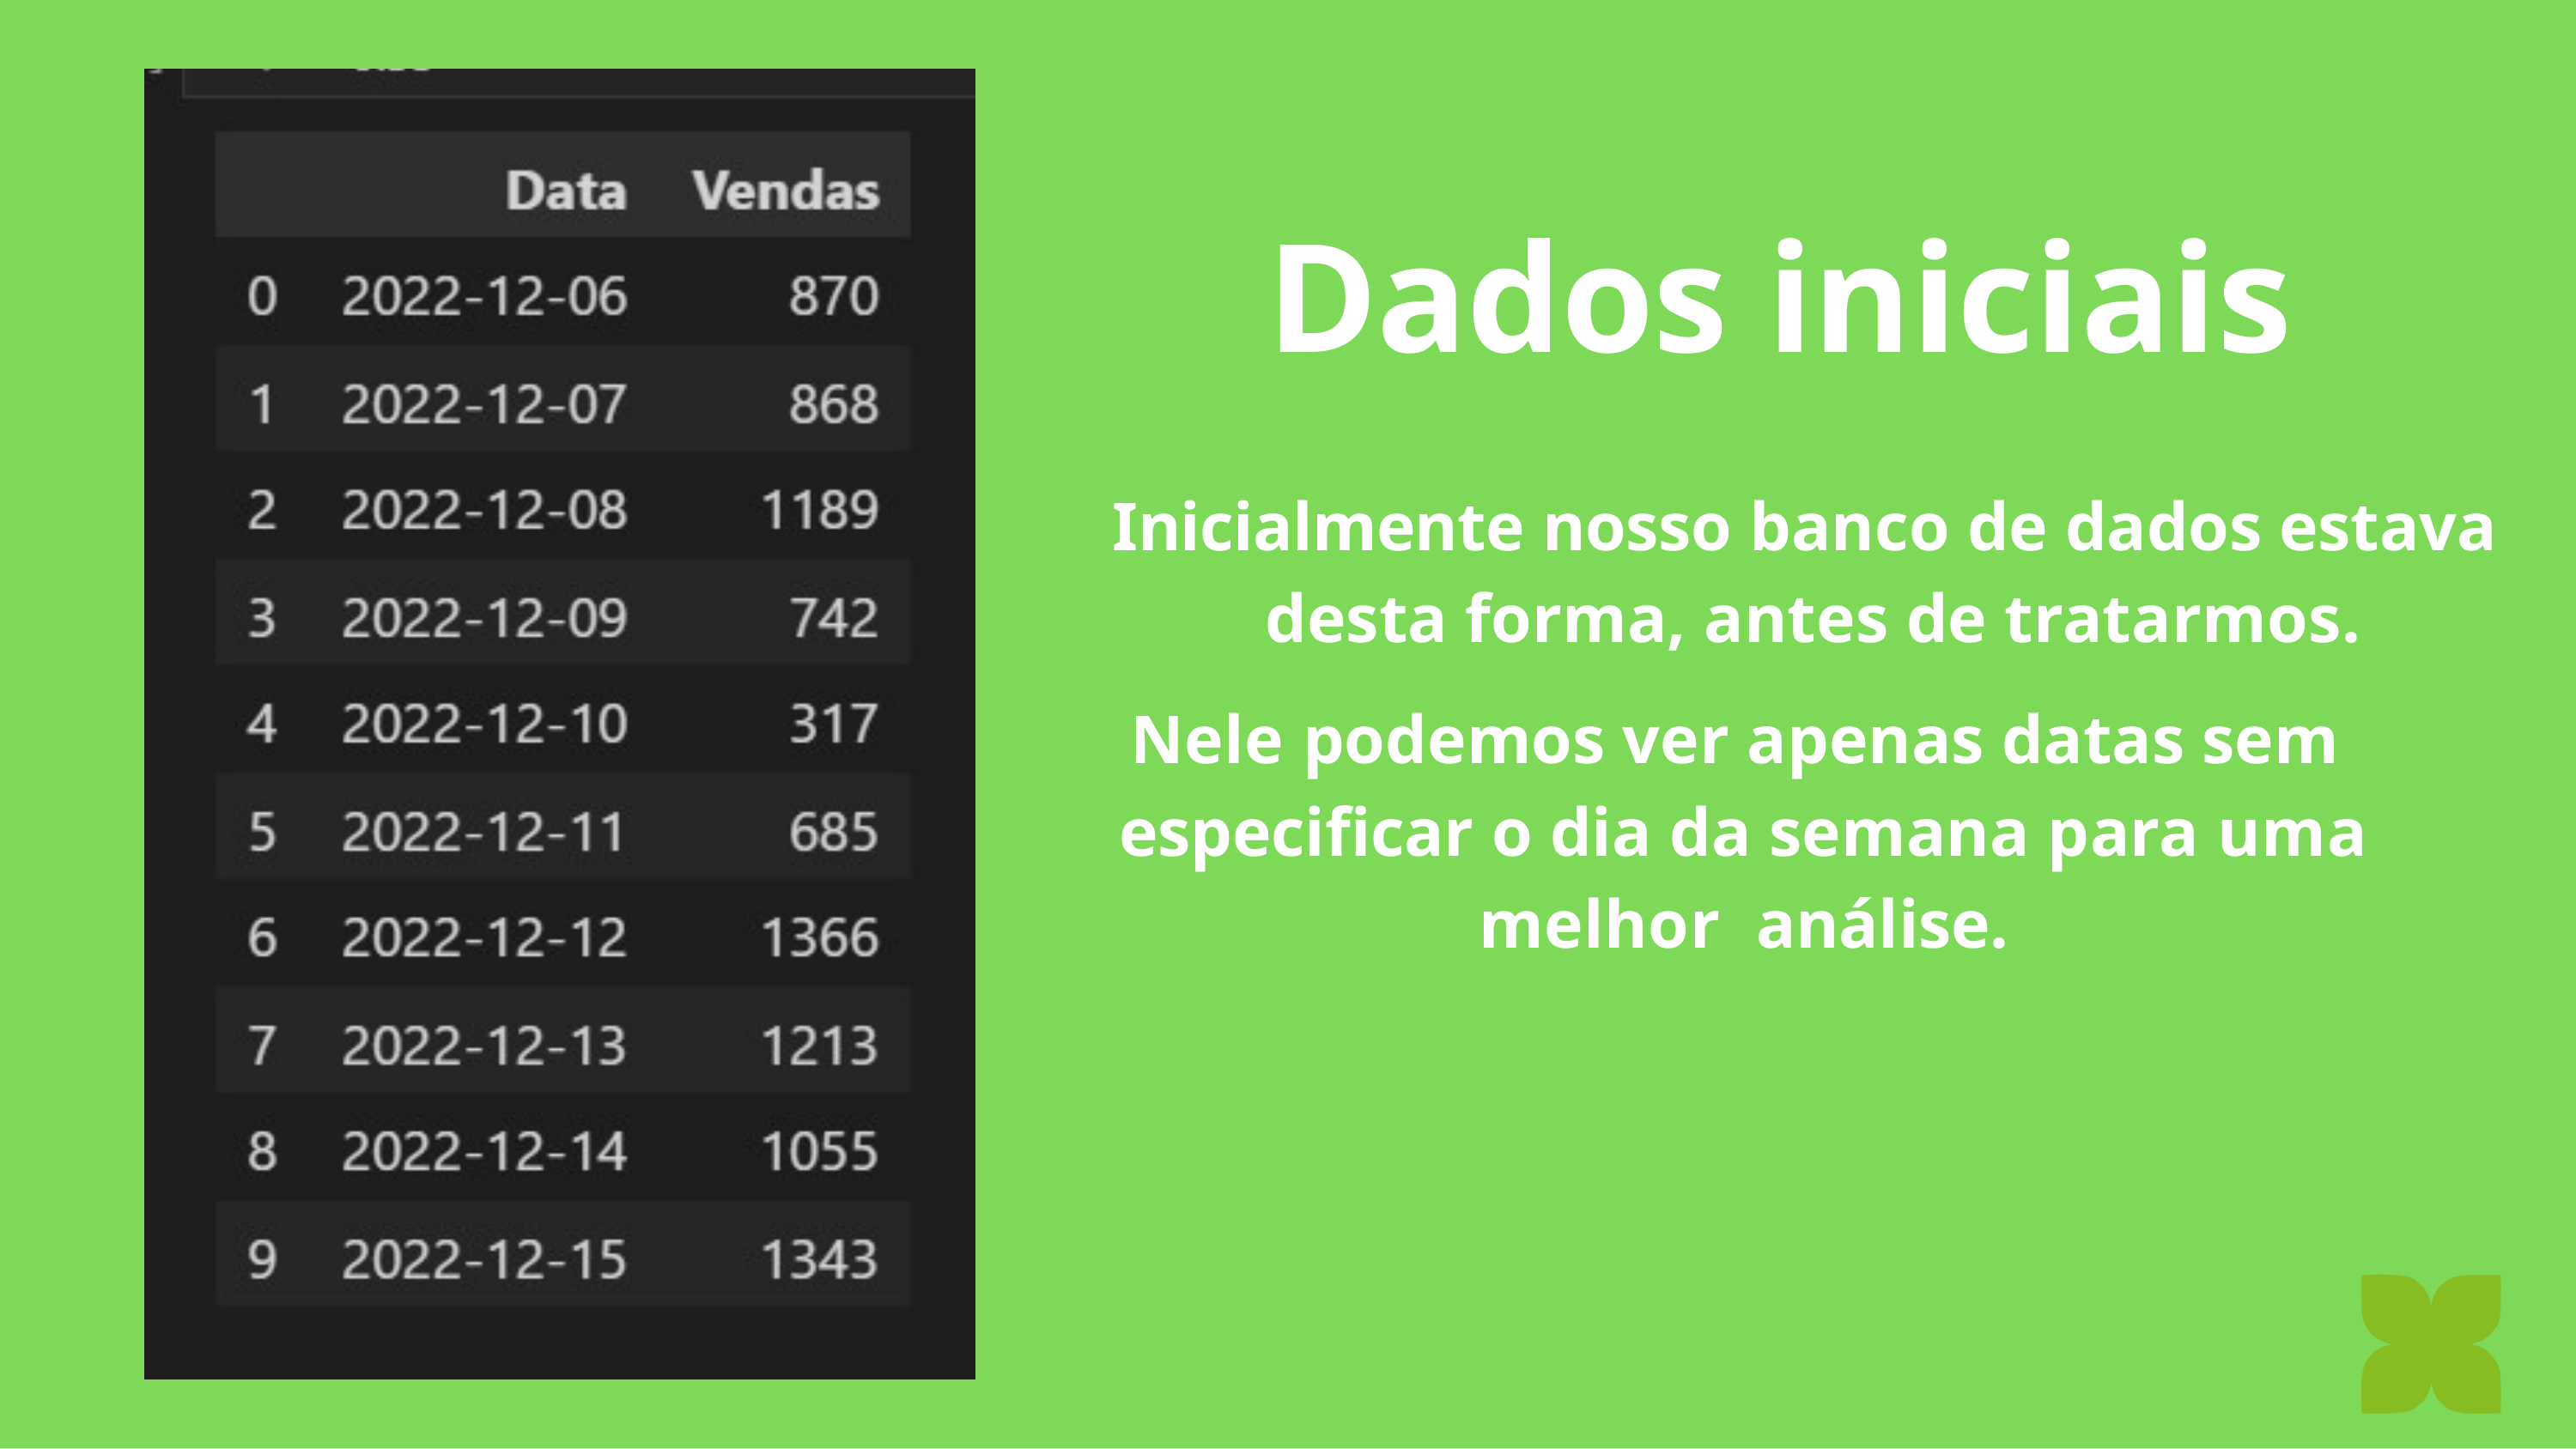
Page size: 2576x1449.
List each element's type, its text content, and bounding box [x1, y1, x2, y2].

text_box Inicialmente nosso banco de dados estava desta forma, antes de tratarmos. Nele podemos ver apenas datas sem especificar o dia da semana para uma melhor análise. [990, 470, 2501, 961]
picture [2357, 1270, 2505, 1417]
picture [144, 68, 976, 1379]
title Dados iniciais [1265, 200, 2298, 445]
